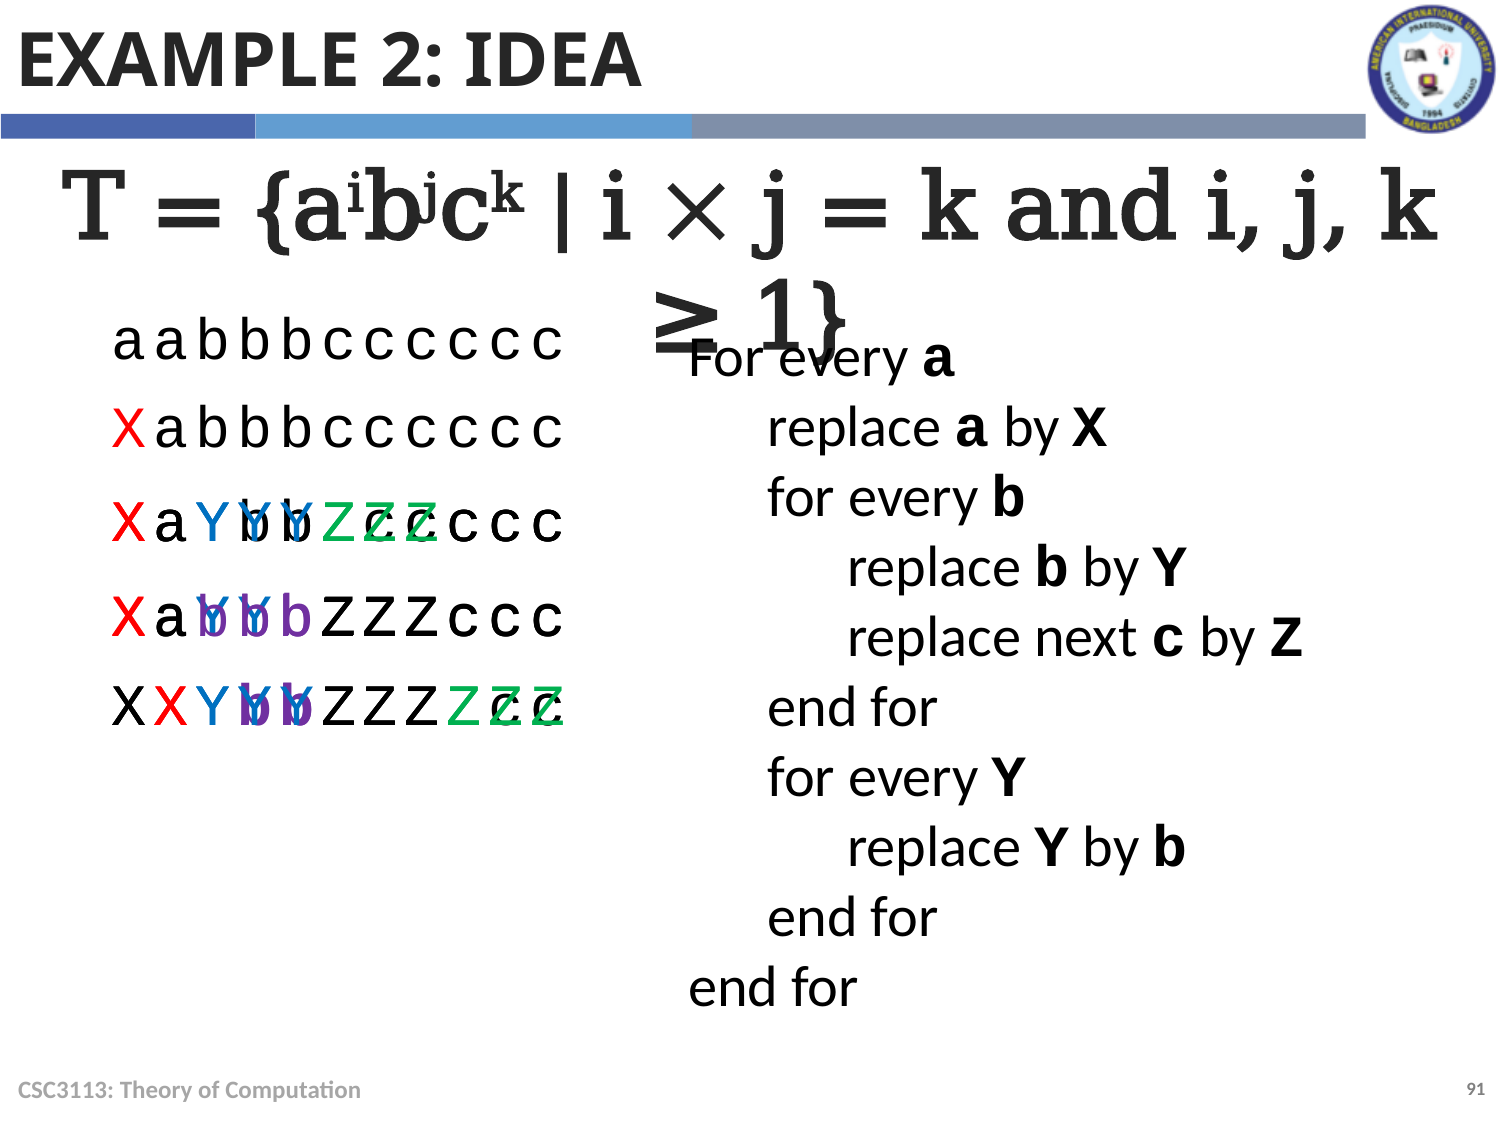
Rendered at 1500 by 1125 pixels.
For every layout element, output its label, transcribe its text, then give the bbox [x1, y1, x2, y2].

table_header c [485, 586, 527, 657]
table_header Z [318, 493, 359, 559]
table_header Z [317, 586, 359, 657]
table_header Y [234, 493, 276, 559]
table_header b [276, 399, 318, 465]
table_header a [108, 311, 150, 377]
table_header Z [359, 493, 401, 559]
table_header b [192, 399, 234, 465]
table_header Z [359, 676, 401, 743]
table_header c [401, 399, 443, 465]
table_header c [443, 493, 485, 559]
table_header Z [401, 586, 443, 657]
table_header Z [359, 586, 401, 657]
text_box For every a replace a by X for every b replace b by Y replace next c by Z end for for every Y replace Y by b end for end for [673, 311, 1456, 1026]
table_header Y [276, 493, 318, 559]
table_header c [527, 493, 569, 559]
table_header Z [318, 676, 359, 743]
table_header a [150, 586, 192, 657]
table_header c [527, 311, 569, 377]
table_header b [276, 311, 318, 377]
table_header b [275, 586, 317, 657]
table_header c [485, 311, 527, 377]
table_header c [318, 311, 359, 377]
table_header c [485, 399, 527, 465]
table_header X [150, 676, 192, 743]
table_header X [108, 586, 150, 657]
table_header X [108, 399, 150, 465]
picture [1365, 2, 1499, 137]
table_header a [150, 311, 192, 377]
table_header c [359, 399, 401, 465]
table_header Y [192, 493, 234, 559]
list T = {aibjck | i  j = k and i, j, k ≥ 1} [0, 138, 1499, 1056]
table_header c [401, 311, 443, 377]
table_header c [359, 311, 401, 377]
table_header c [485, 493, 527, 559]
list Example 2: Idea [0, 0, 1366, 114]
table_header Y [192, 676, 234, 743]
table_header Y [276, 676, 318, 743]
table_header Z [401, 493, 443, 559]
table_header c [527, 586, 569, 657]
table_header c [443, 311, 485, 377]
table_header X [108, 493, 150, 559]
table_header b [192, 311, 234, 377]
table_header c [527, 399, 569, 465]
table_header c [443, 399, 485, 465]
table_header Z [485, 676, 527, 743]
table_header Y [234, 676, 276, 743]
table_header c [318, 399, 359, 465]
table_header Z [401, 676, 443, 743]
table_header c [443, 586, 485, 657]
table_header a [150, 493, 192, 559]
table_header X [108, 676, 150, 743]
table_header b [234, 586, 275, 657]
table_header Z [443, 676, 485, 743]
table_header b [192, 586, 234, 657]
table_header b [234, 399, 276, 465]
table_header b [234, 311, 276, 377]
footer CSC3113: Theory of Computation [3, 1058, 1008, 1119]
table_header Z [527, 676, 569, 743]
table_header a [150, 399, 192, 465]
